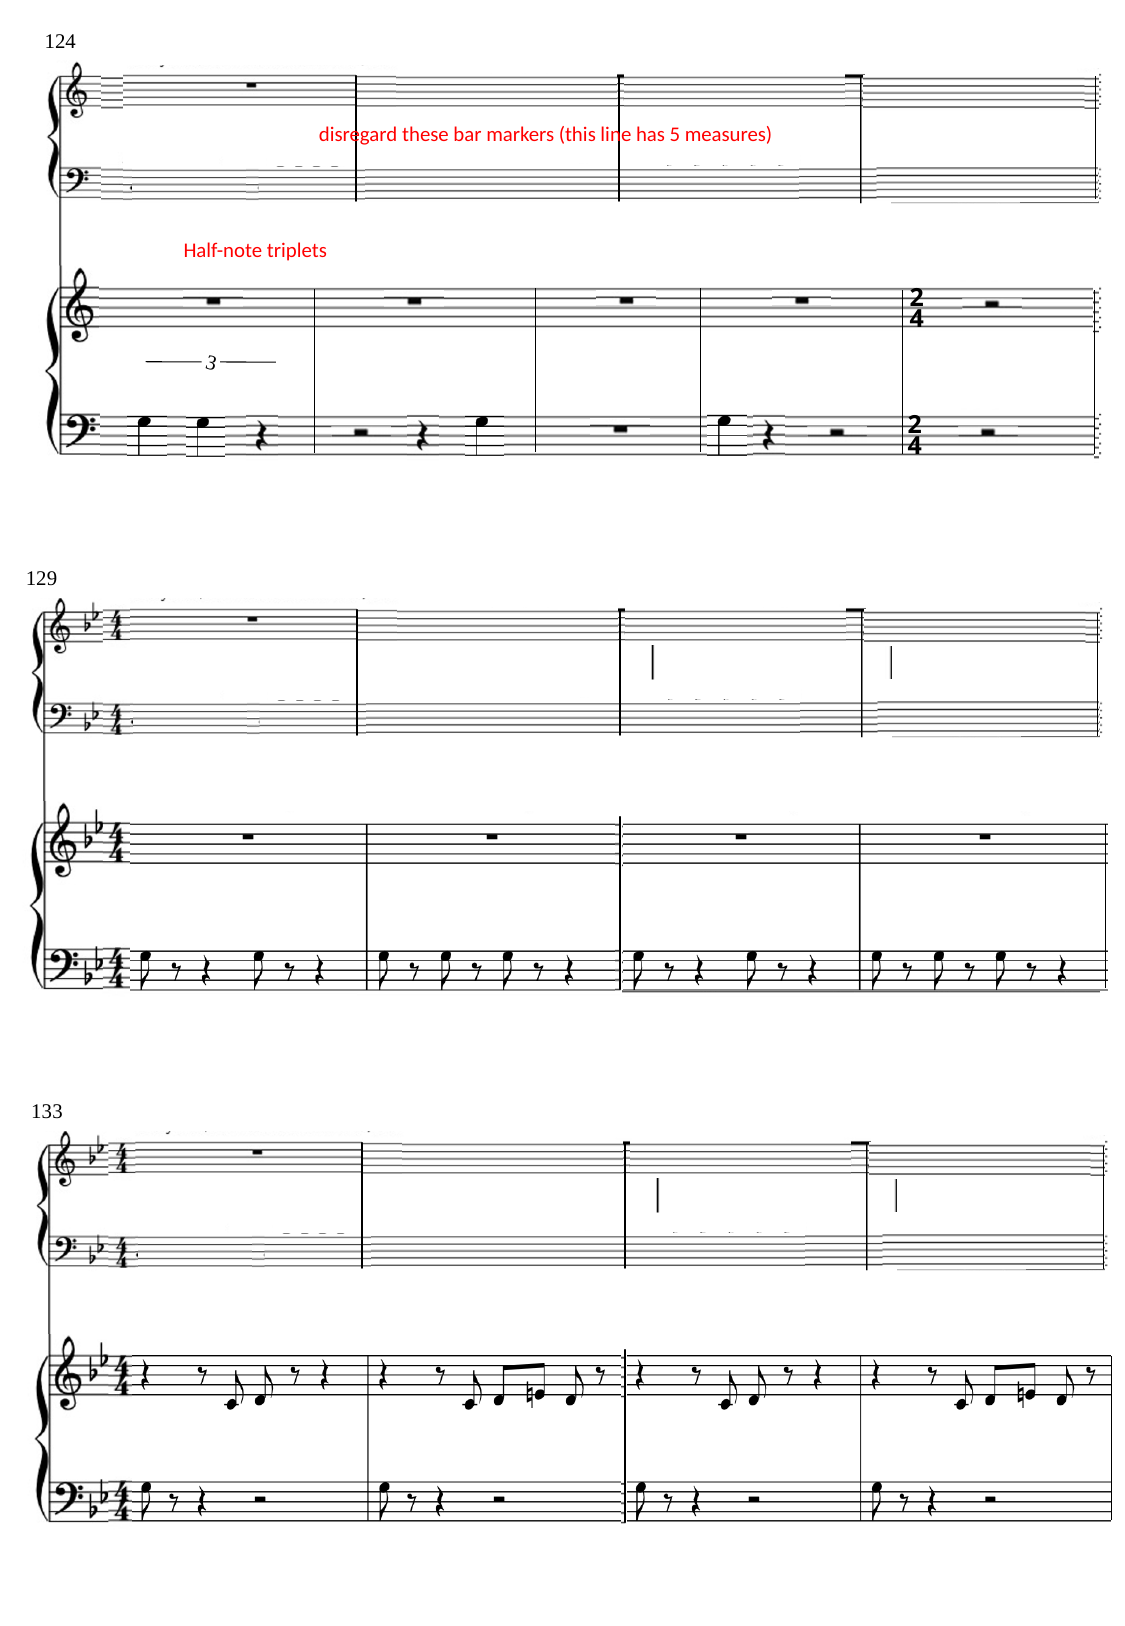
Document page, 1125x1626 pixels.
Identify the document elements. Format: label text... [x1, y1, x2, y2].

picture [19, 598, 1108, 1029]
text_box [147, 341, 275, 382]
picture [25, 1131, 1111, 1562]
text_box 133 [16, 1090, 87, 1130]
text_box 124 [29, 20, 100, 61]
text_box 129 [11, 557, 82, 598]
picture [34, 58, 1102, 471]
